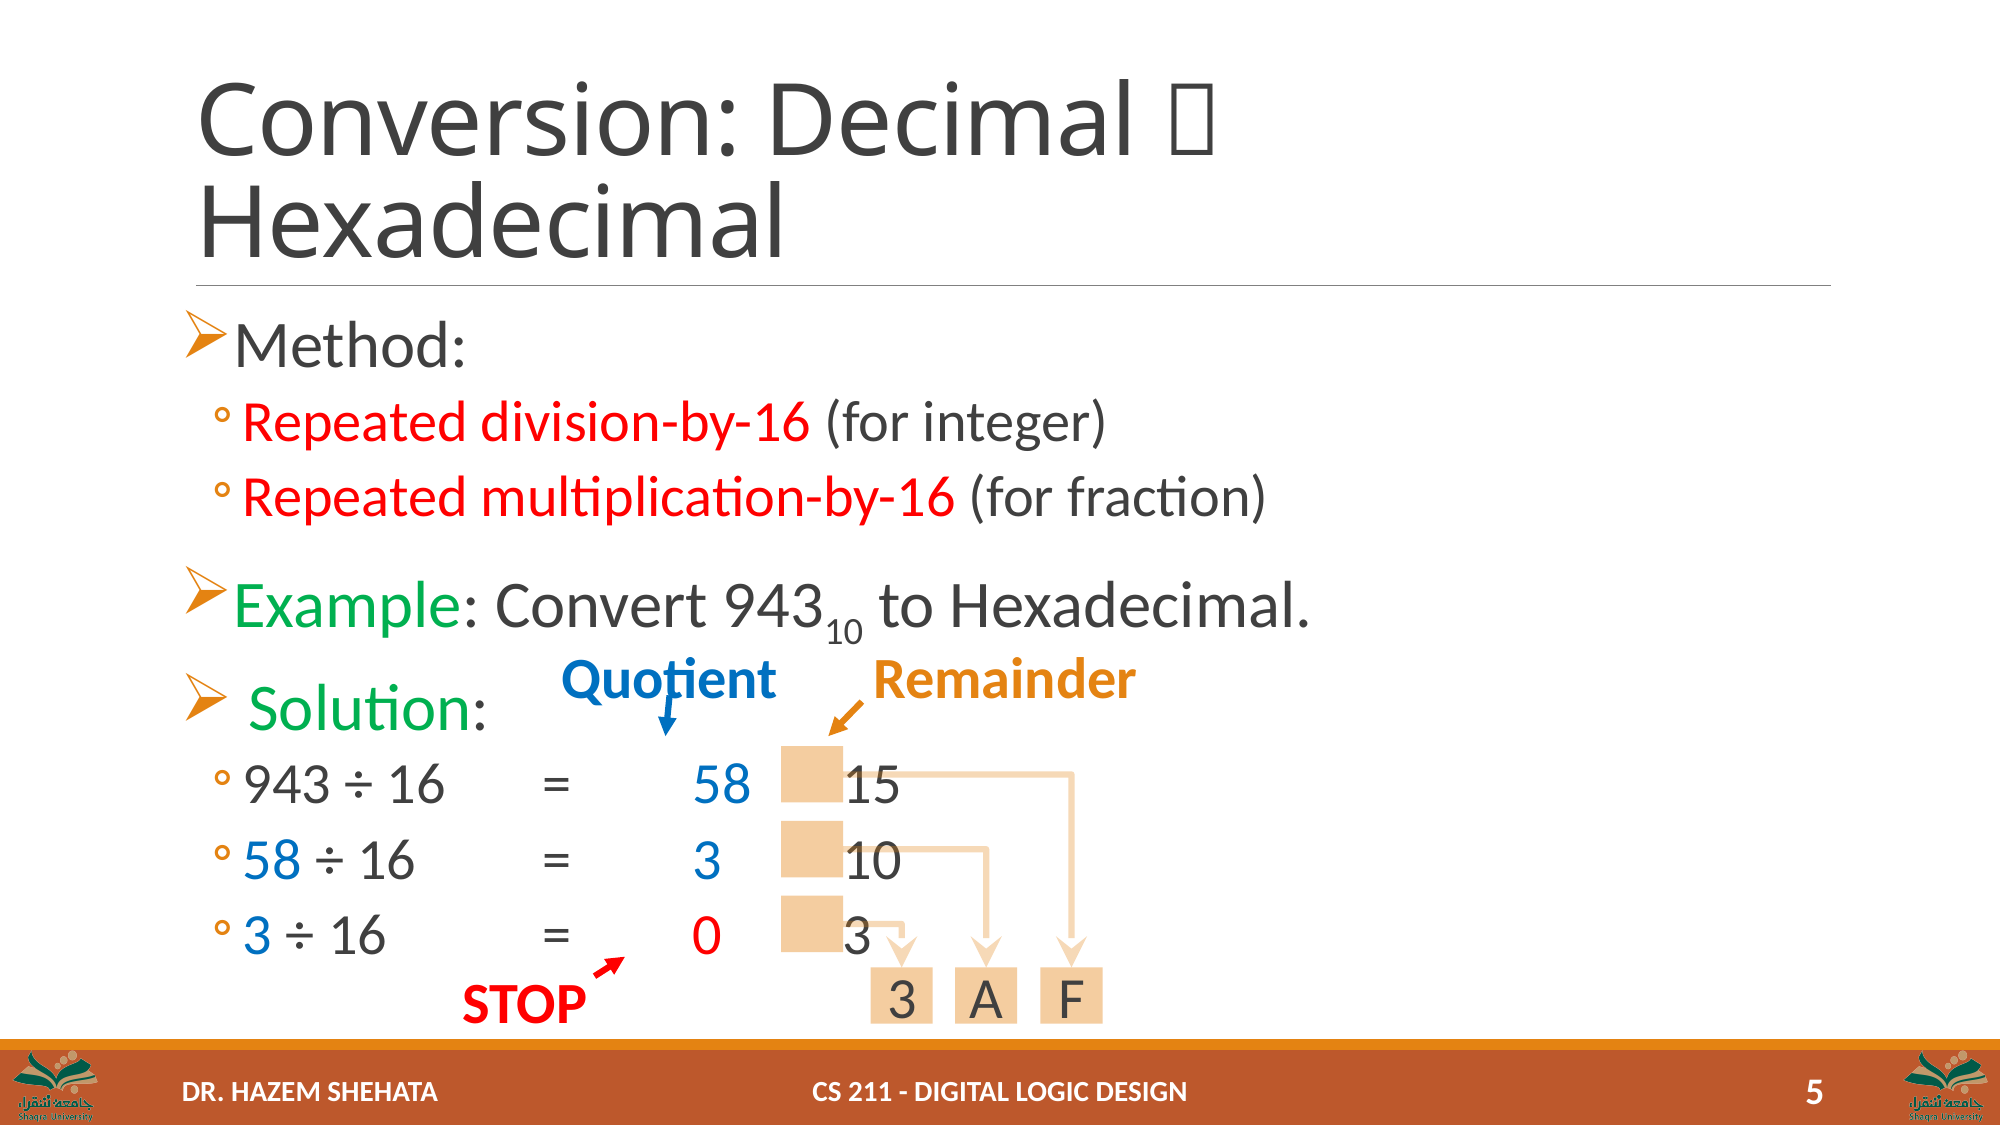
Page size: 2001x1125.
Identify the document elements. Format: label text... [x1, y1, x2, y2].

text_box [780, 820, 839, 879]
text_box STOP [444, 975, 606, 1025]
text_box Remainder [844, 653, 1180, 697]
text_box F [1039, 966, 1104, 1025]
text_box [780, 894, 838, 953]
text_box Quotient [495, 653, 844, 697]
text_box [842, 923, 903, 968]
text_box A [954, 976, 1018, 1025]
list Method: Repeated division-by-16 (for integer) Repeated multiplication-by-16 (for fraction) Example: Convert 94310 to Hexadecimal. Solution: 943 ÷ 16 = 58 15 58 ÷ 16 = 3 10 3 ÷ 16 = 0 3 [180, 302, 1830, 977]
picture [1890, 1049, 2001, 1125]
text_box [664, 694, 671, 737]
title Conversion: Decimal  Hexadecimal [180, 47, 1830, 285]
text_box 3 [869, 977, 934, 1025]
picture [0, 1050, 111, 1125]
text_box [827, 701, 863, 737]
slide_number 5 [1624, 1059, 1840, 1120]
footer CS 211 - Digital Logic Design [604, 1059, 1396, 1120]
text_box [780, 745, 844, 804]
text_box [842, 848, 987, 968]
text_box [594, 956, 626, 977]
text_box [842, 773, 1072, 968]
